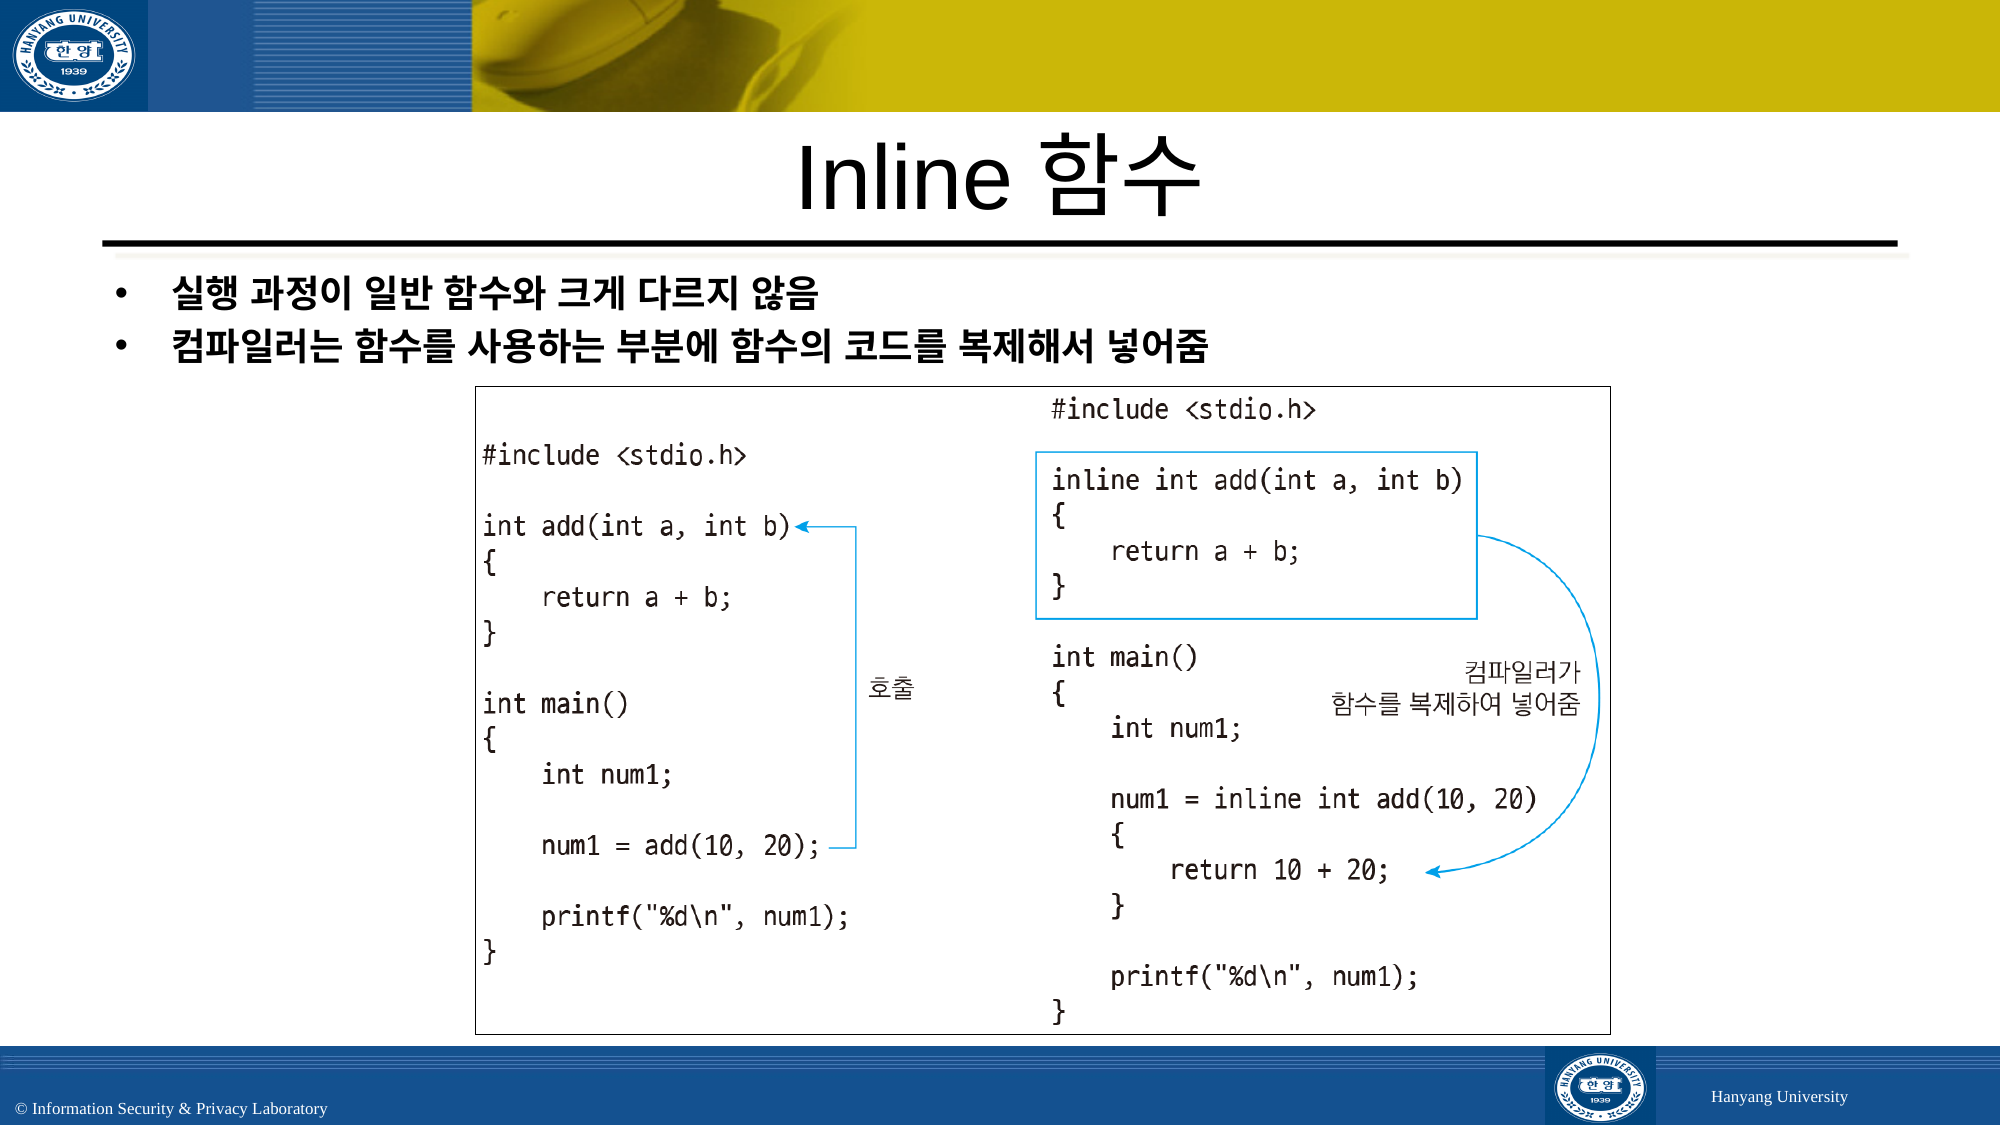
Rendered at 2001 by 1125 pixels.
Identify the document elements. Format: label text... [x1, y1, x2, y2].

picture [474, 386, 1611, 1036]
list 실행 과정이 일반 함수와 크게 다르지 않음 컴파일러는 함수를 사용하는 부분에 함수의 코드를 복제해서 넣어줌 [99, 262, 1914, 1036]
picture [0, 1046, 2000, 1125]
picture [0, 0, 2000, 112]
title Inline함수 [99, 113, 1901, 233]
